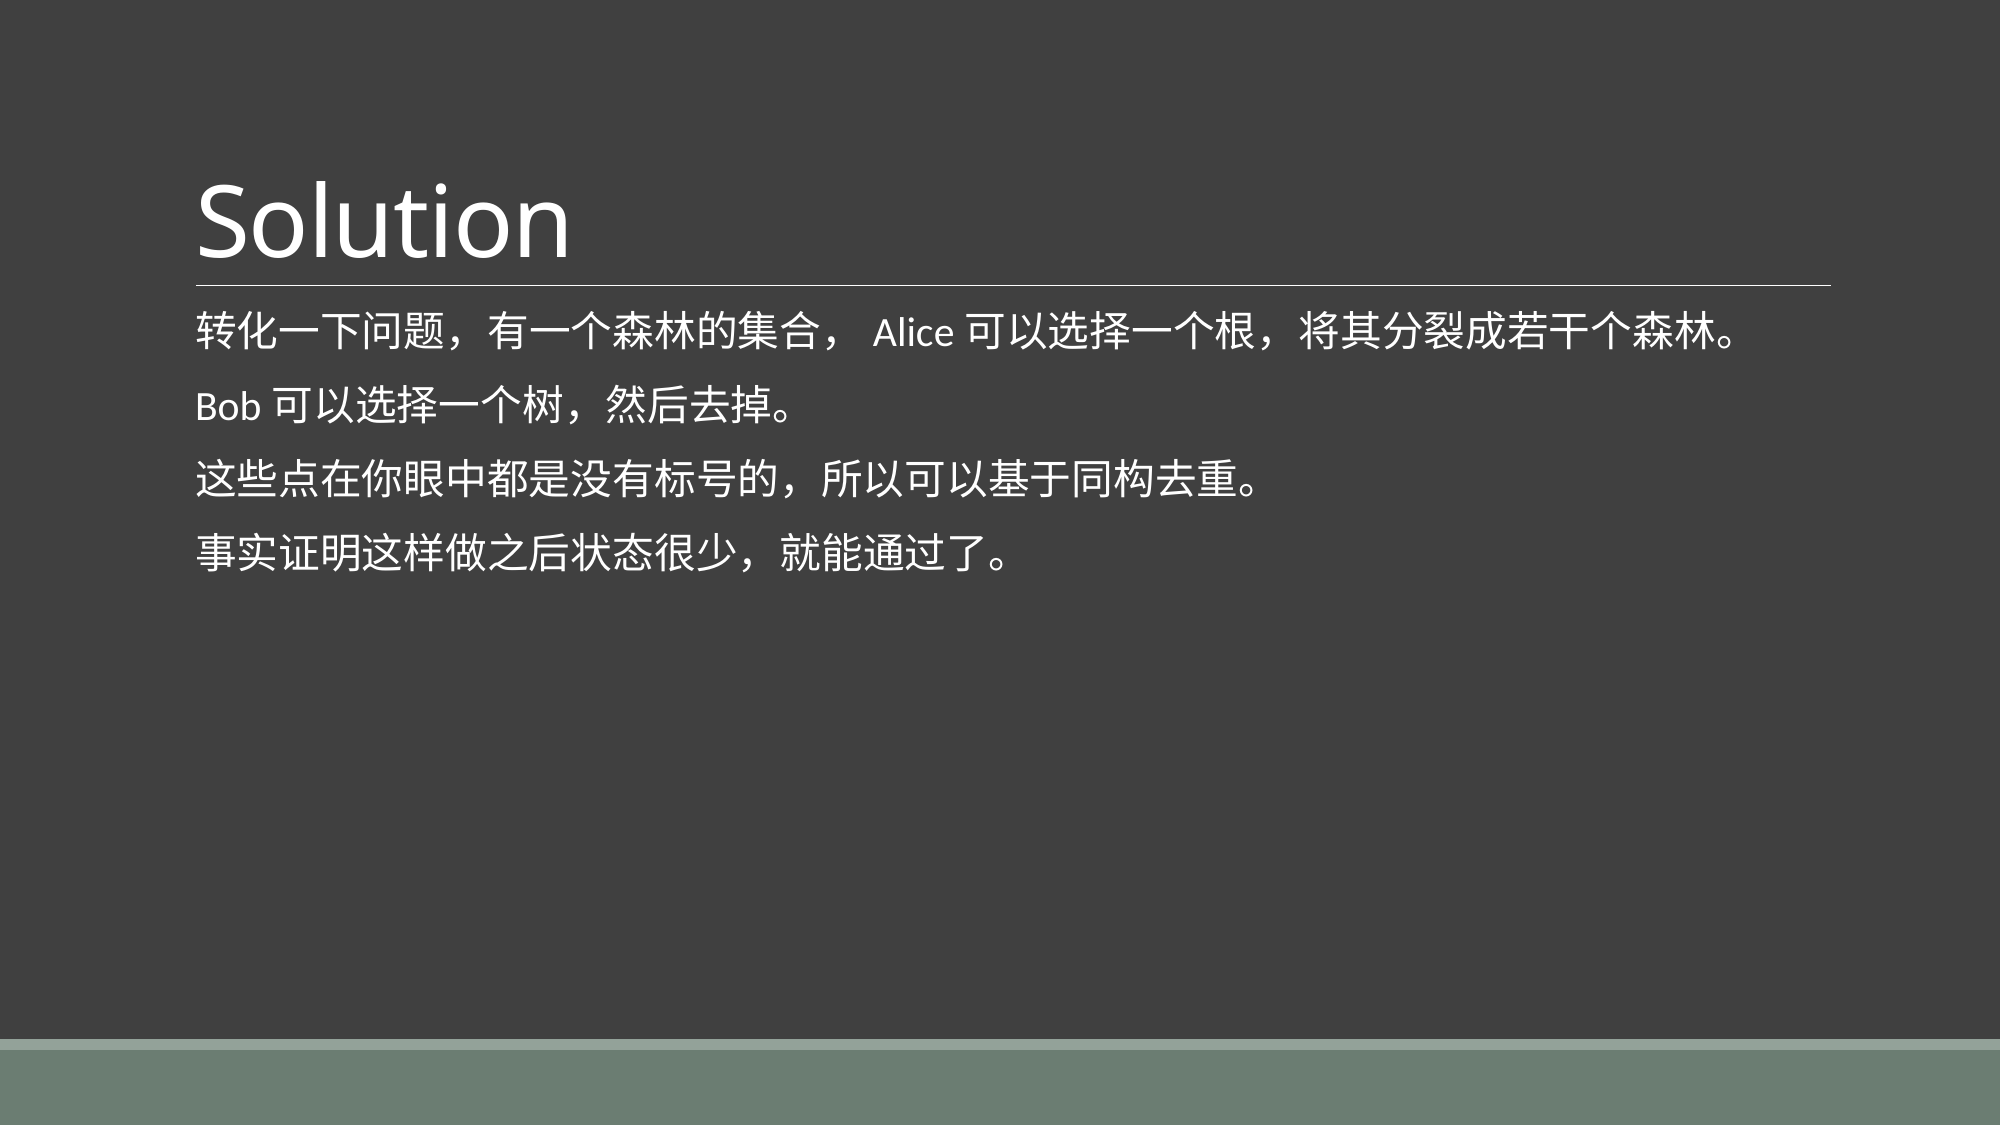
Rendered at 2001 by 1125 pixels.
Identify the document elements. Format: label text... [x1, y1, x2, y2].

list 转化一下问题，有一个森林的集合，Alice可以选择一个根，将其分裂成若干个森林。 Bob可以选择一个树，然后去掉。 这些点在你眼中都是没有标号的，所以可以基于同构去重。 事实证明这样做之后状态很少，就能通过了。 [180, 302, 1830, 963]
title Solution [180, 47, 1830, 285]
